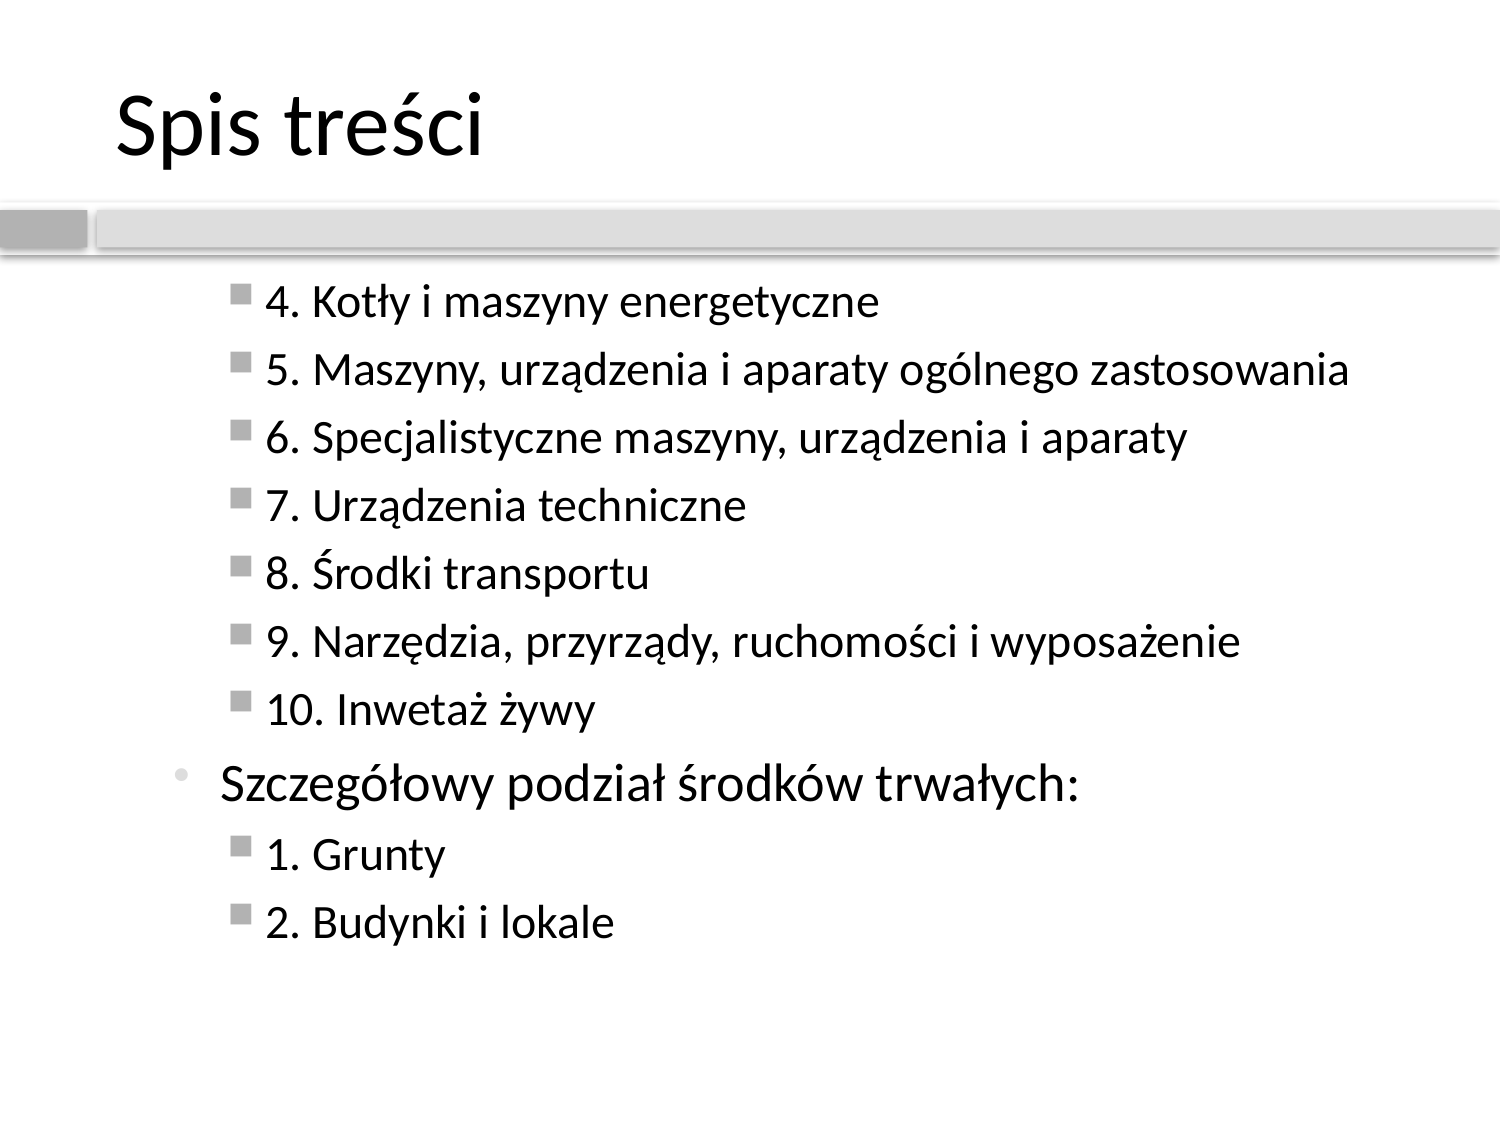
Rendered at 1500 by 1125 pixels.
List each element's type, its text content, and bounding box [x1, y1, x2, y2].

list 4. Kotły i maszyny energetyczne 5. Maszyny, urządzenia i aparaty ogólnego zastosowania 6. Specjalistyczne maszyny, urządzenia i aparaty 7. Urządzenia techniczne 8. Środki transportu 9. Narzędzia, przyrządy, ruchomości i wyposażenie 10. Inwetaż żywy Szczegółowy podział środków trwałych: 1. Grunty 2. Budynki i lokale [100, 262, 1438, 1000]
title Spis treści [100, 37, 1438, 200]
